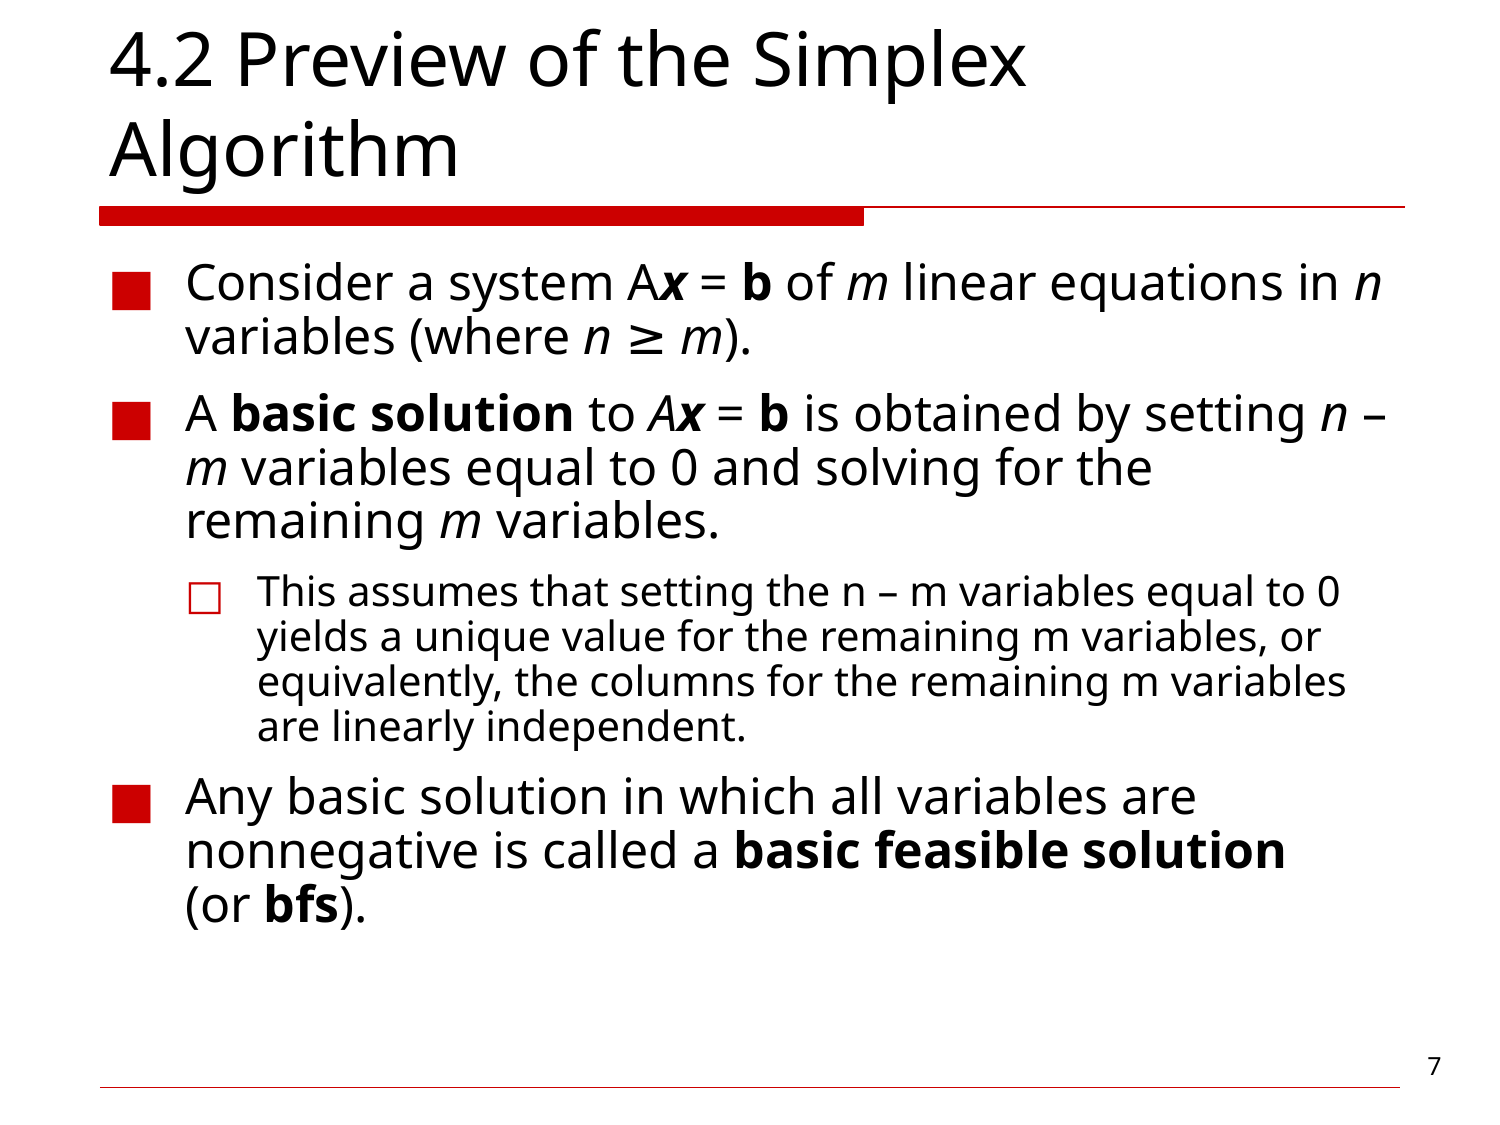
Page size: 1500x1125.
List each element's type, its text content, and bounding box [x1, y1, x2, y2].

title 4.2 Preview of the Simplex Algorithm [94, 37, 1407, 200]
list Consider a system Ax = b of m linear equations in n variables (where n ≥ m). A basic solution to Ax = b is obtained by setting n – m variables equal to 0 and solving for the remaining m variables. This assumes that setting the n – m variables equal to 0 yields a unique value for the remaining m variables, or equivalently, the columns for the remaining m variables are linearly independent. Any basic solution in which all variables are nonnegative is called a basic feasible solution (or bfs). [92, 249, 1406, 1050]
